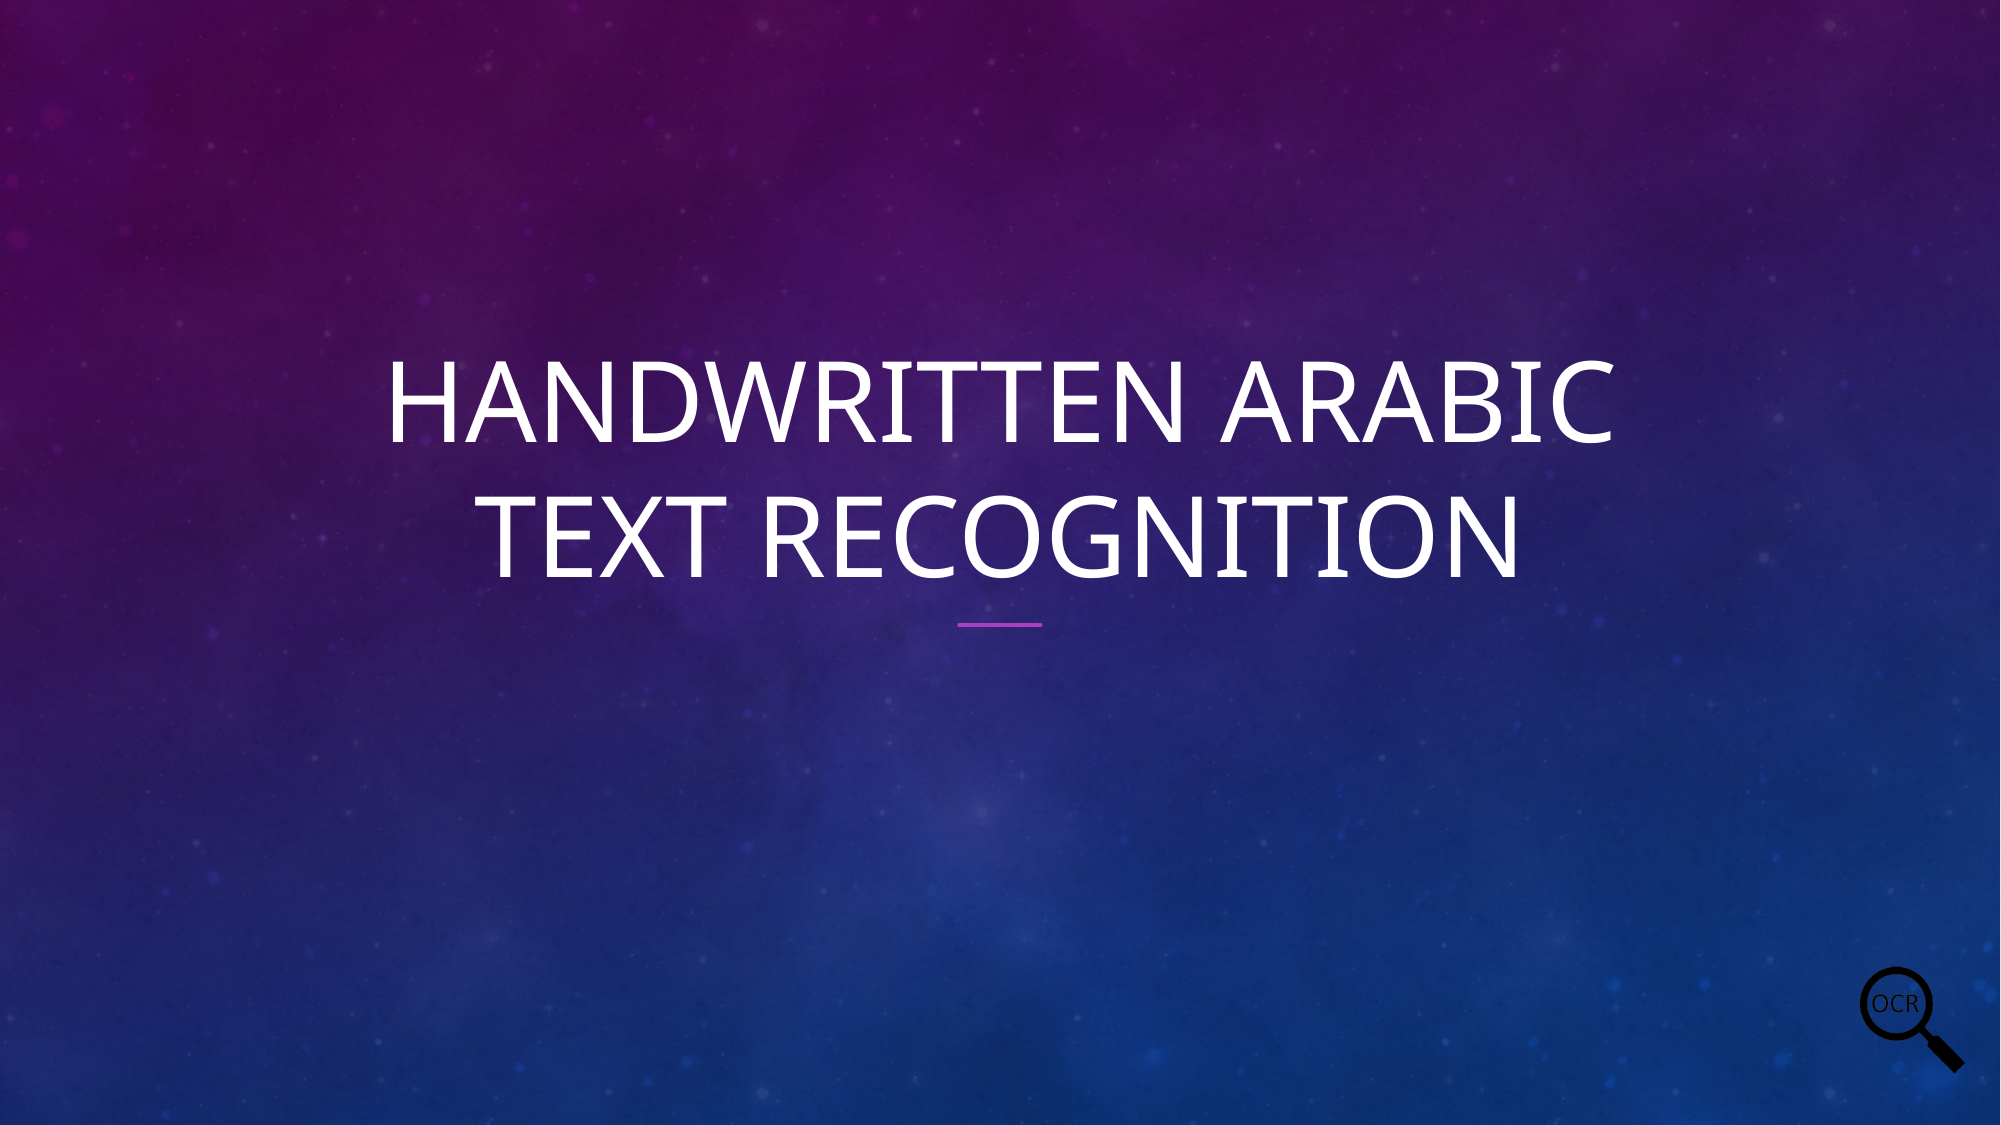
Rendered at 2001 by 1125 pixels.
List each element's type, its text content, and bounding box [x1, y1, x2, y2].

title Handwritten Arabic text recognition [327, 222, 1673, 608]
picture [1859, 966, 1967, 1074]
text_box [0, 0, 2000, 1125]
